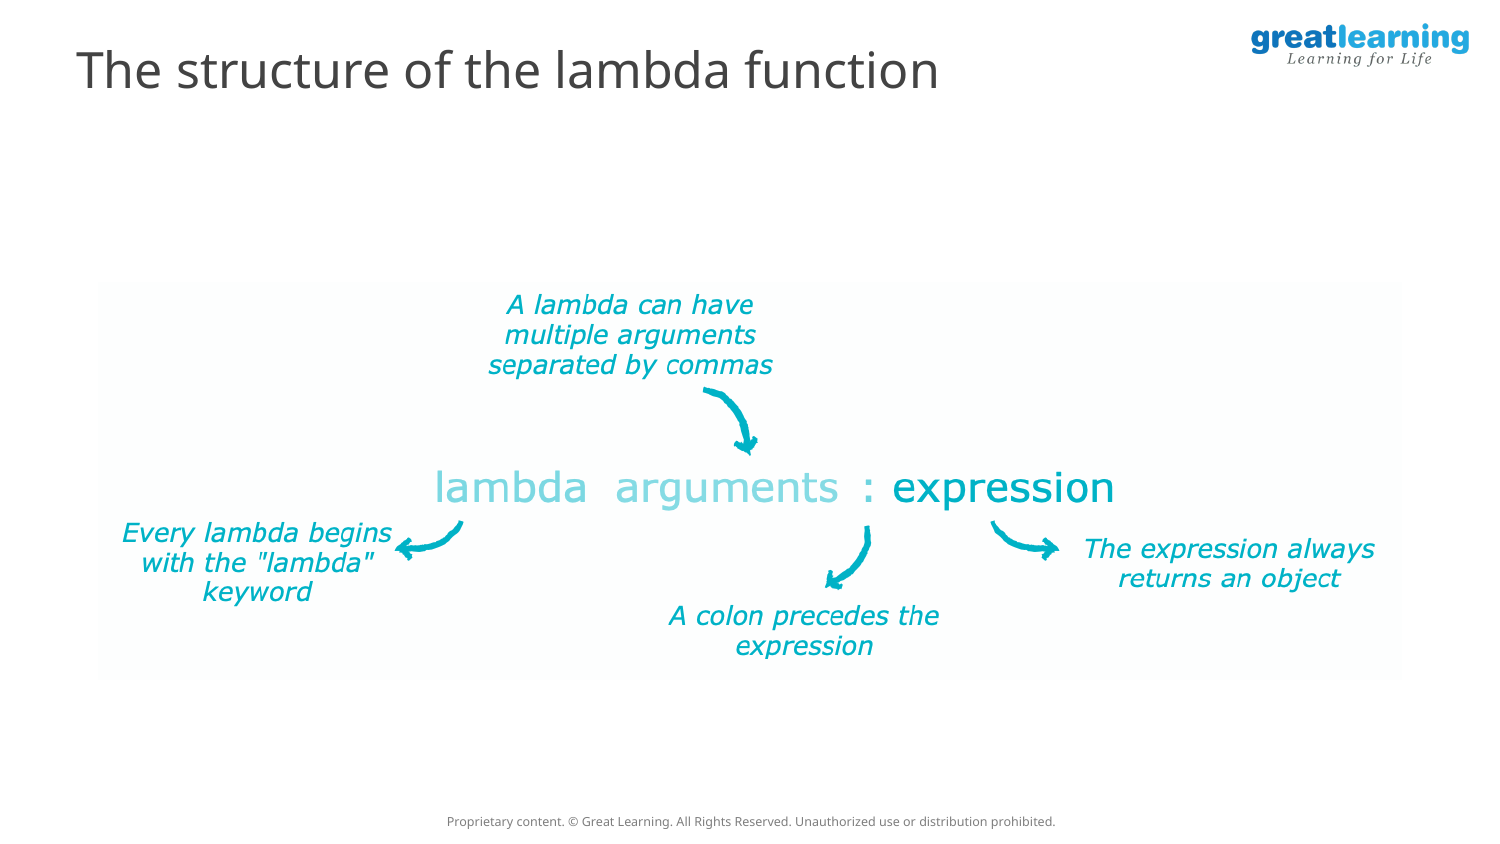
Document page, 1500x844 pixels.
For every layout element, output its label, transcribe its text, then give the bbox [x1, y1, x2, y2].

picture [1335, 23, 1469, 67]
picture [97, 282, 1402, 680]
text_box The structure of the lambda function [61, 23, 1335, 110]
